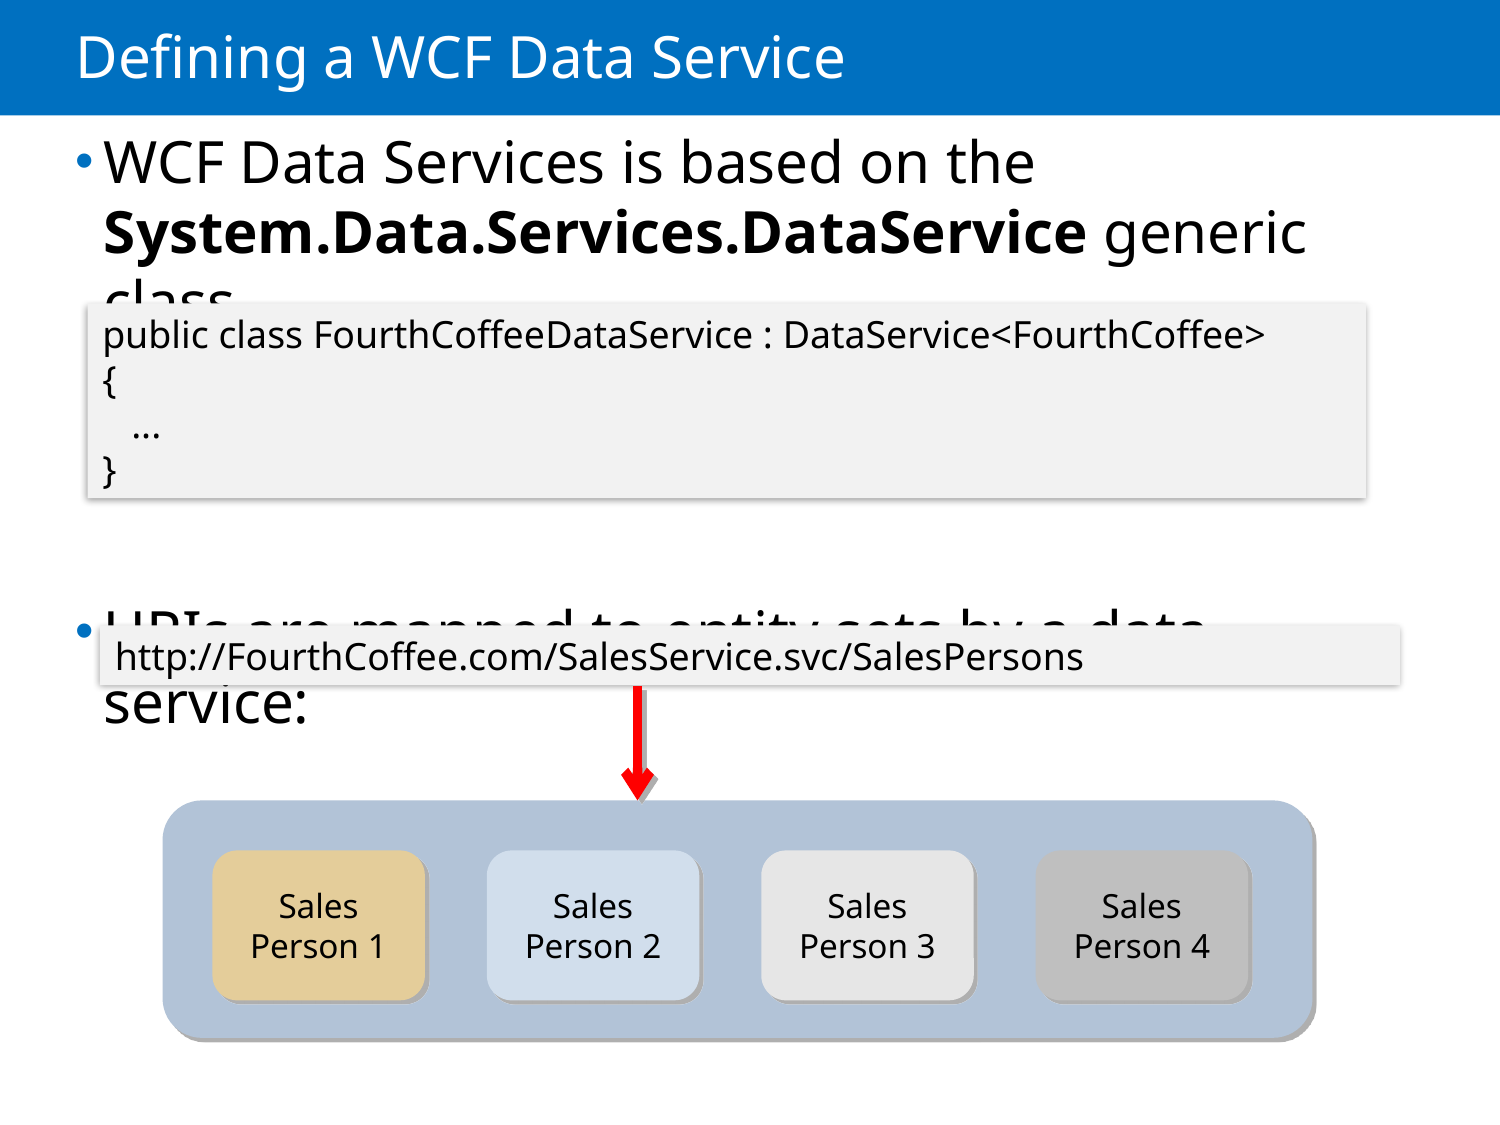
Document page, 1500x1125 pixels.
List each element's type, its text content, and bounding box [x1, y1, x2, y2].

text_box Sales Person 2 [486, 850, 700, 1001]
text_box Sales Person 4 [1035, 850, 1249, 1001]
text_box WCF Data Services is based on the System.Data.Services.DataService generic class URIs are mapped to entity sets by a data service: [75, 125, 1408, 976]
text_box Sales Person 3 [761, 850, 974, 1001]
title Defining a WCF Data Service [75, 0, 1351, 122]
text_box public class FourthCoffeeDataService : DataService<FourthCoffee> { ... } [87, 303, 1367, 499]
text_box [162, 976, 1313, 1038]
text_box http://FourthCoffee.com/SalesService.svc/SalesPersons [99, 625, 1401, 686]
text_box Sales Person 1 [212, 850, 425, 1001]
